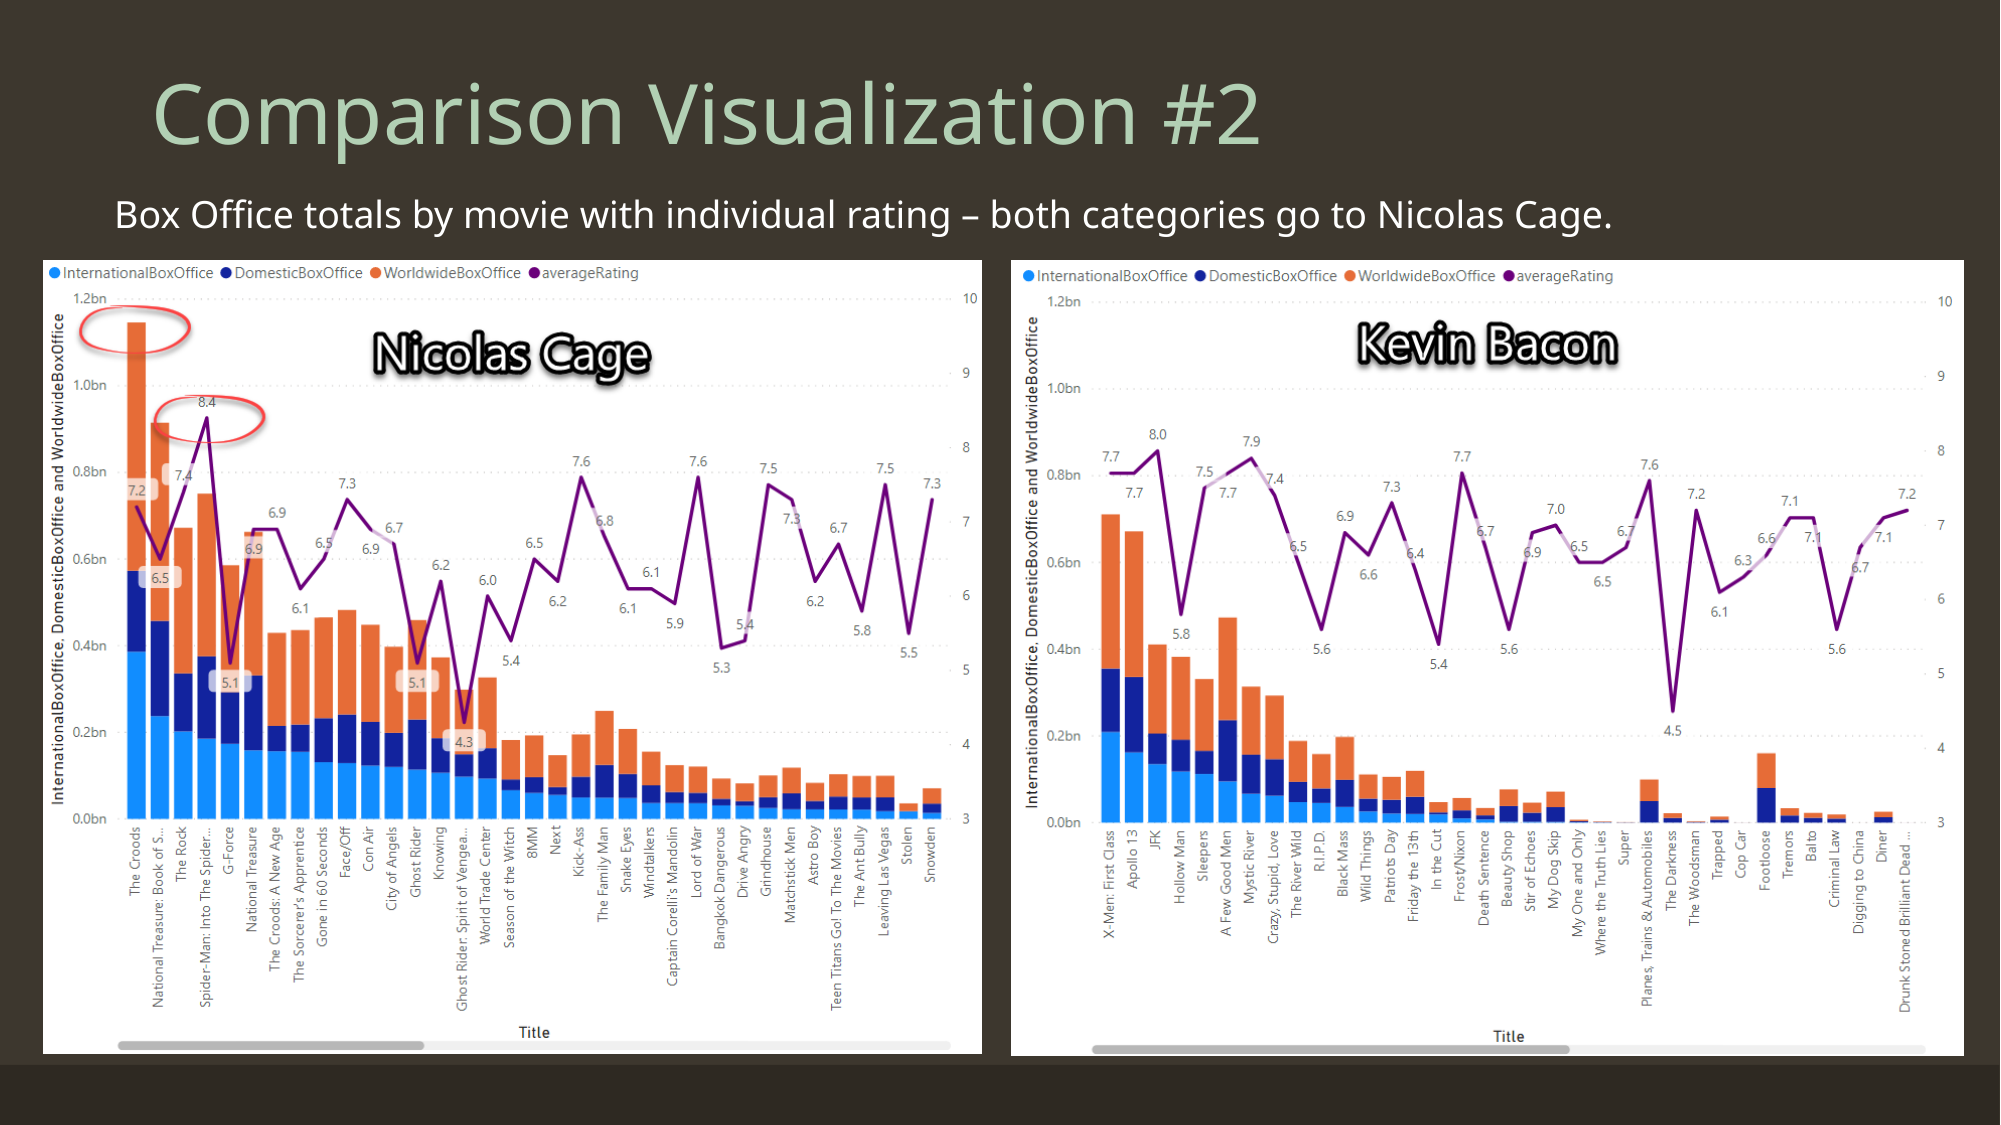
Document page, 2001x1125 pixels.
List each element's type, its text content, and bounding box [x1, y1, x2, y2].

picture [43, 260, 982, 1054]
picture [1011, 260, 1964, 1056]
title Comparison Visualization #2 [136, 69, 1848, 171]
text_box Box Office totals by movie with individual rating – both categories go to Nicolas Cage. [99, 183, 1862, 244]
